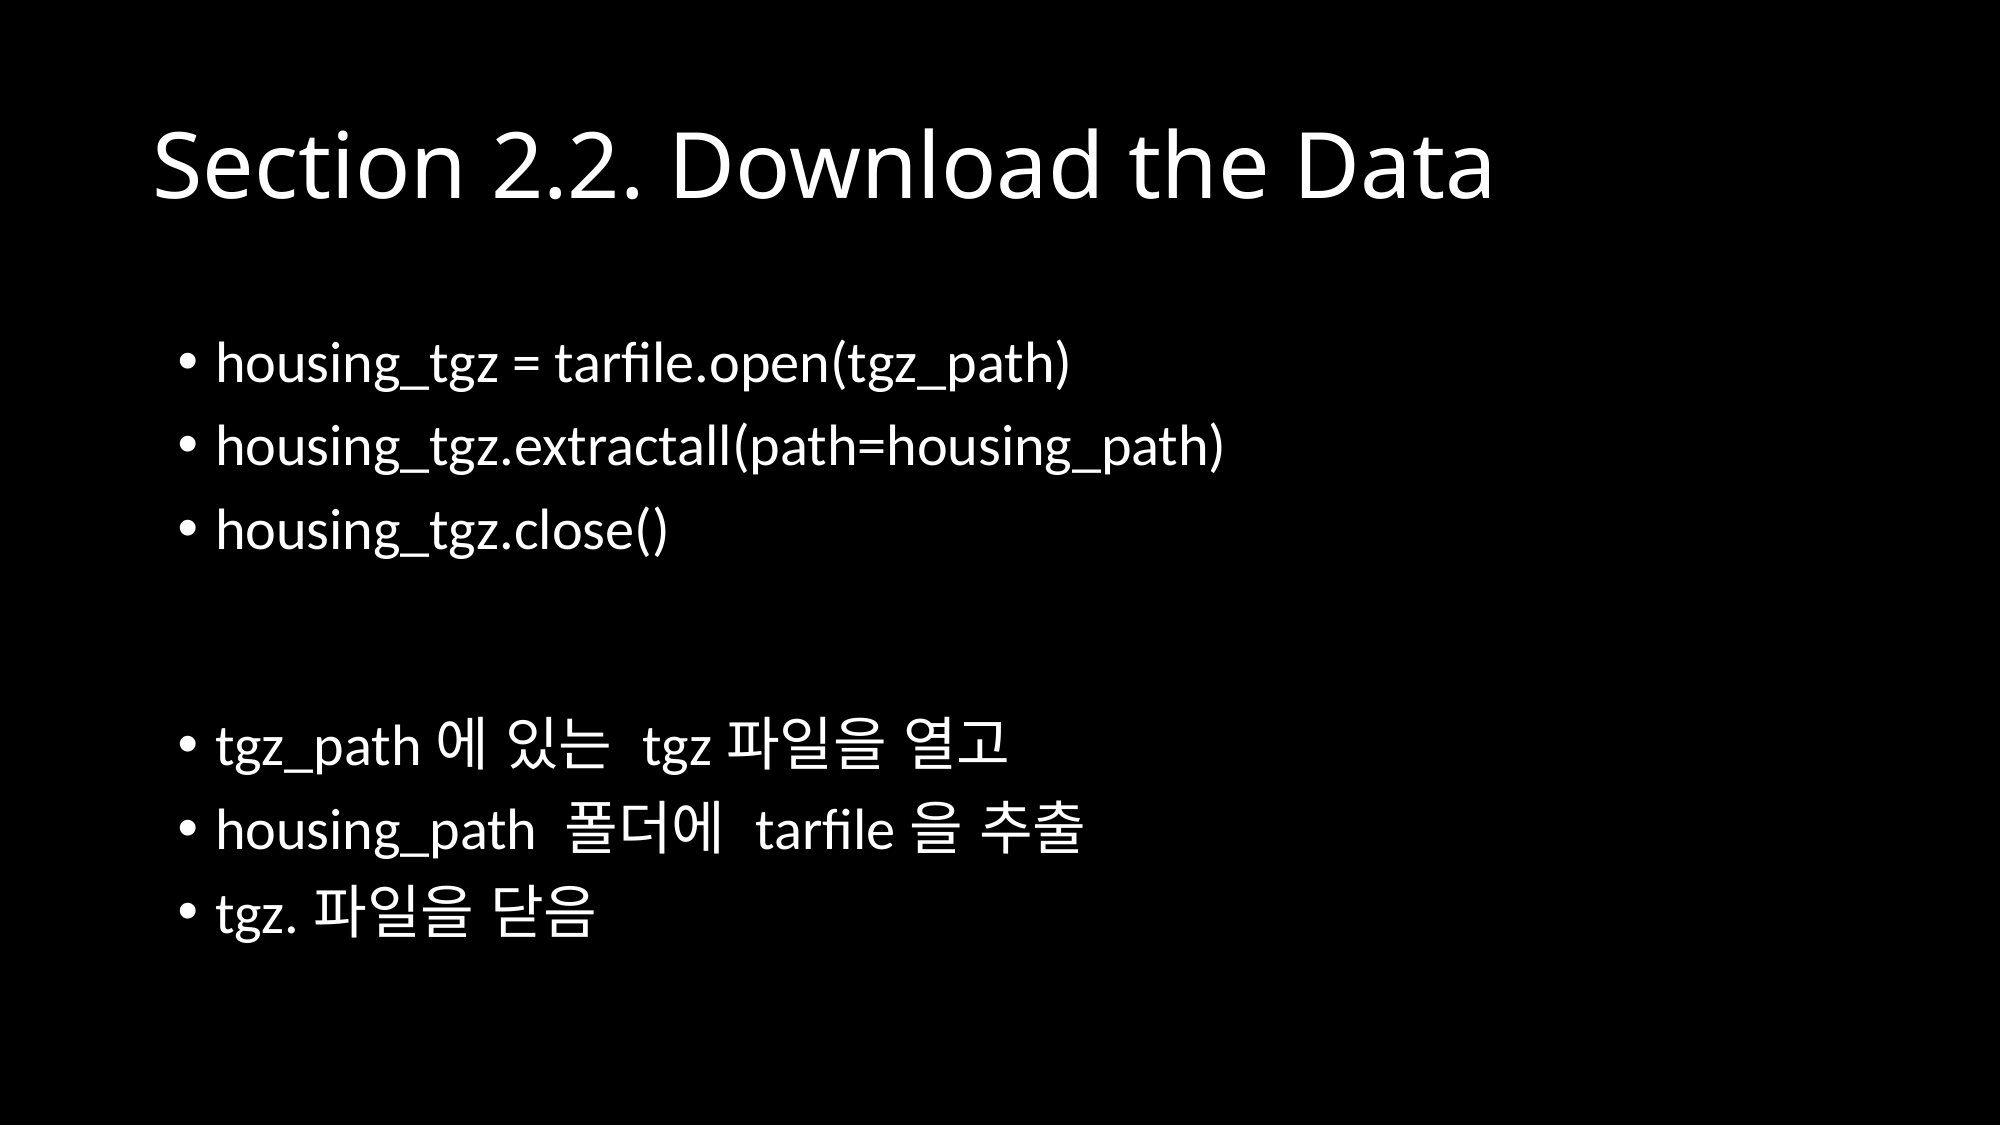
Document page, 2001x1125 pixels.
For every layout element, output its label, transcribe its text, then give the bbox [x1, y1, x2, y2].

title Section 2.2. Download the Data [137, 59, 1863, 278]
text_box housing_tgz = tarfile.open(tgz_path) housing_tgz.extractall(path=housing_path) housing_tgz.close() [162, 324, 1888, 661]
text_box tgz_path에 있는 tgz파일을 열고 housing_path 폴더에 tarfile을 추출 tgz.파일을 닫음 [162, 707, 1888, 1045]
